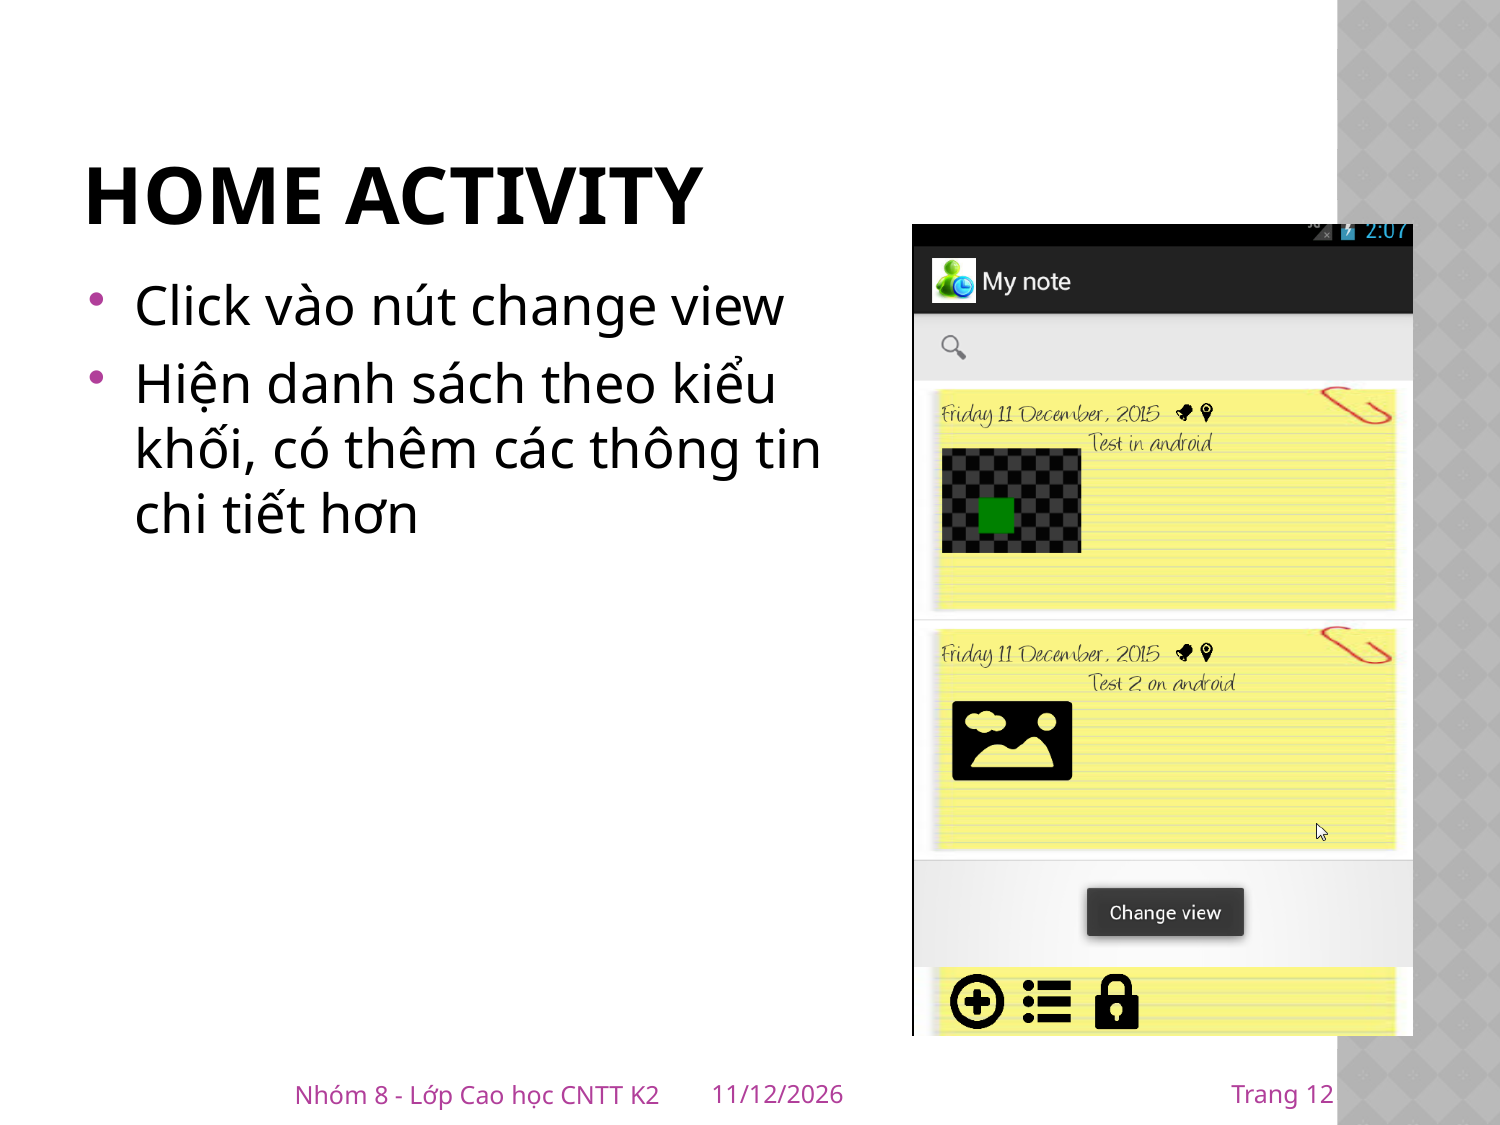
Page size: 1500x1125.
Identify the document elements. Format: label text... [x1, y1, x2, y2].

title Home activity [75, 52, 1263, 240]
slide_number 12 [1212, 1062, 1334, 1113]
footer Nhóm 8 - Lớp Cao học CNTT K2 [75, 1075, 675, 1114]
list Click vào nút change view Hiện danh sách theo kiểu khối, có thêm các thông tin chi tiết hơn [75, 264, 913, 1059]
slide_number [696, 1075, 1025, 1113]
picture [912, 224, 1413, 1036]
